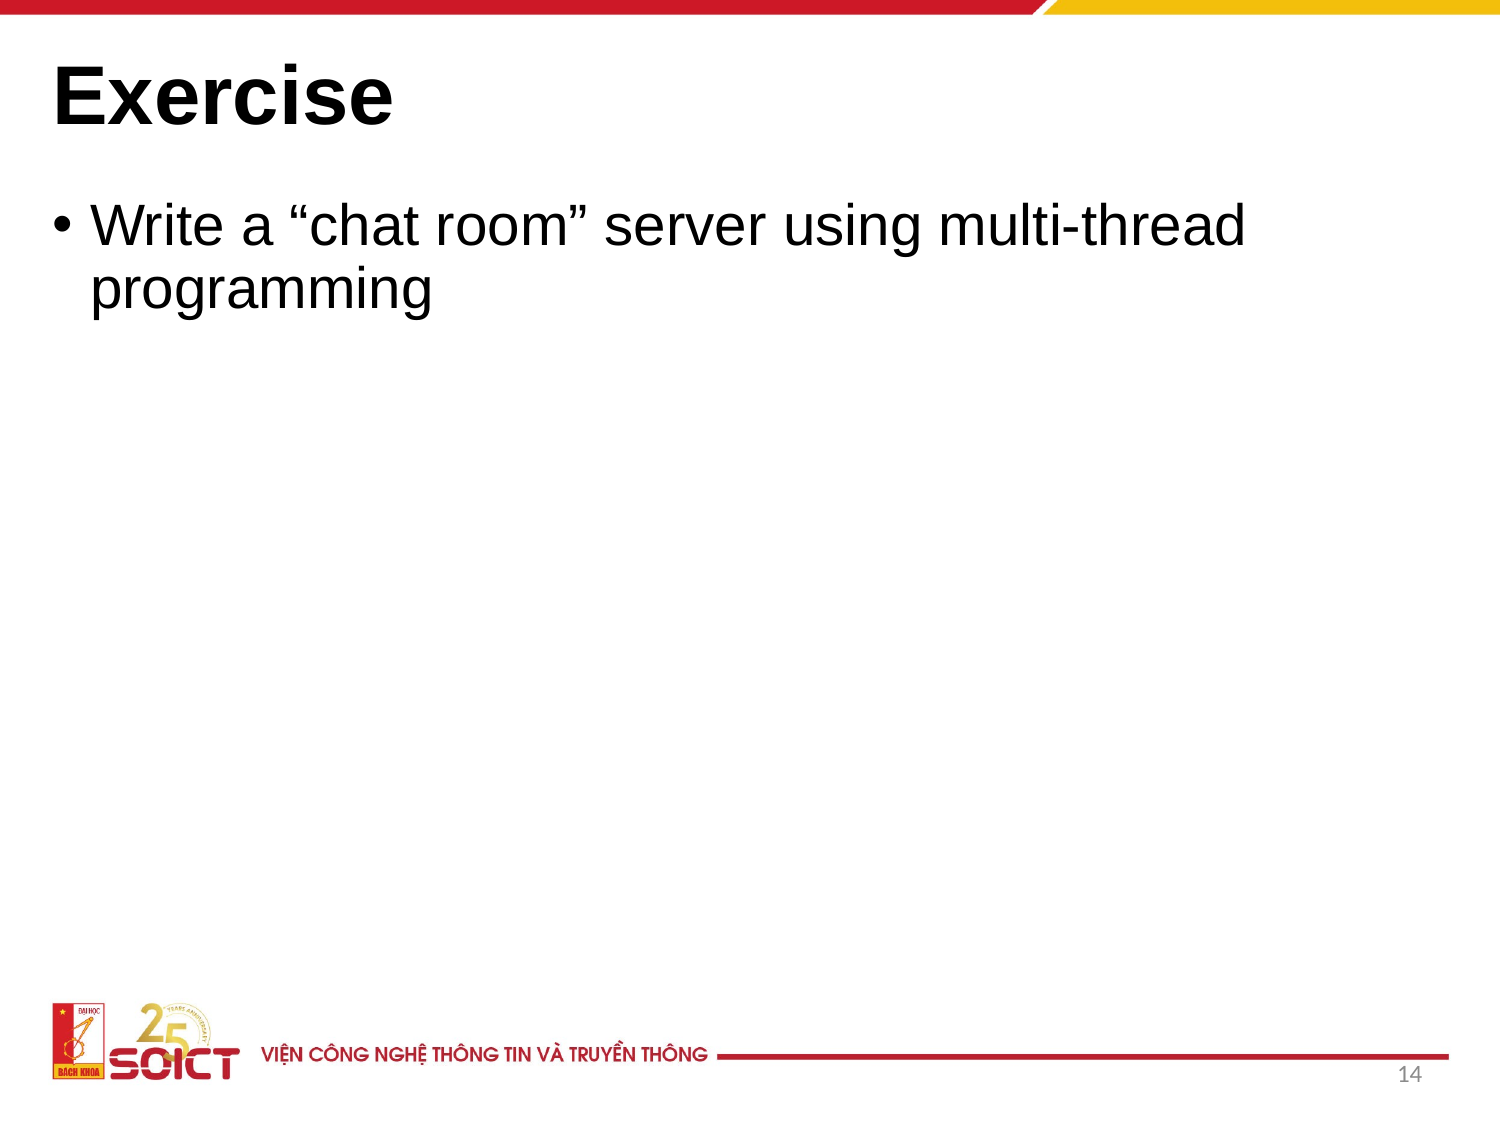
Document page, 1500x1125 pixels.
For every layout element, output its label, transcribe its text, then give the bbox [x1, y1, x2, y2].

picture [0, 0, 1500, 1125]
list Write a “chat room” server using multi-thread programming [37, 187, 1438, 1014]
title Exercise [37, 20, 1438, 175]
slide_number 14 [1059, 1042, 1438, 1103]
